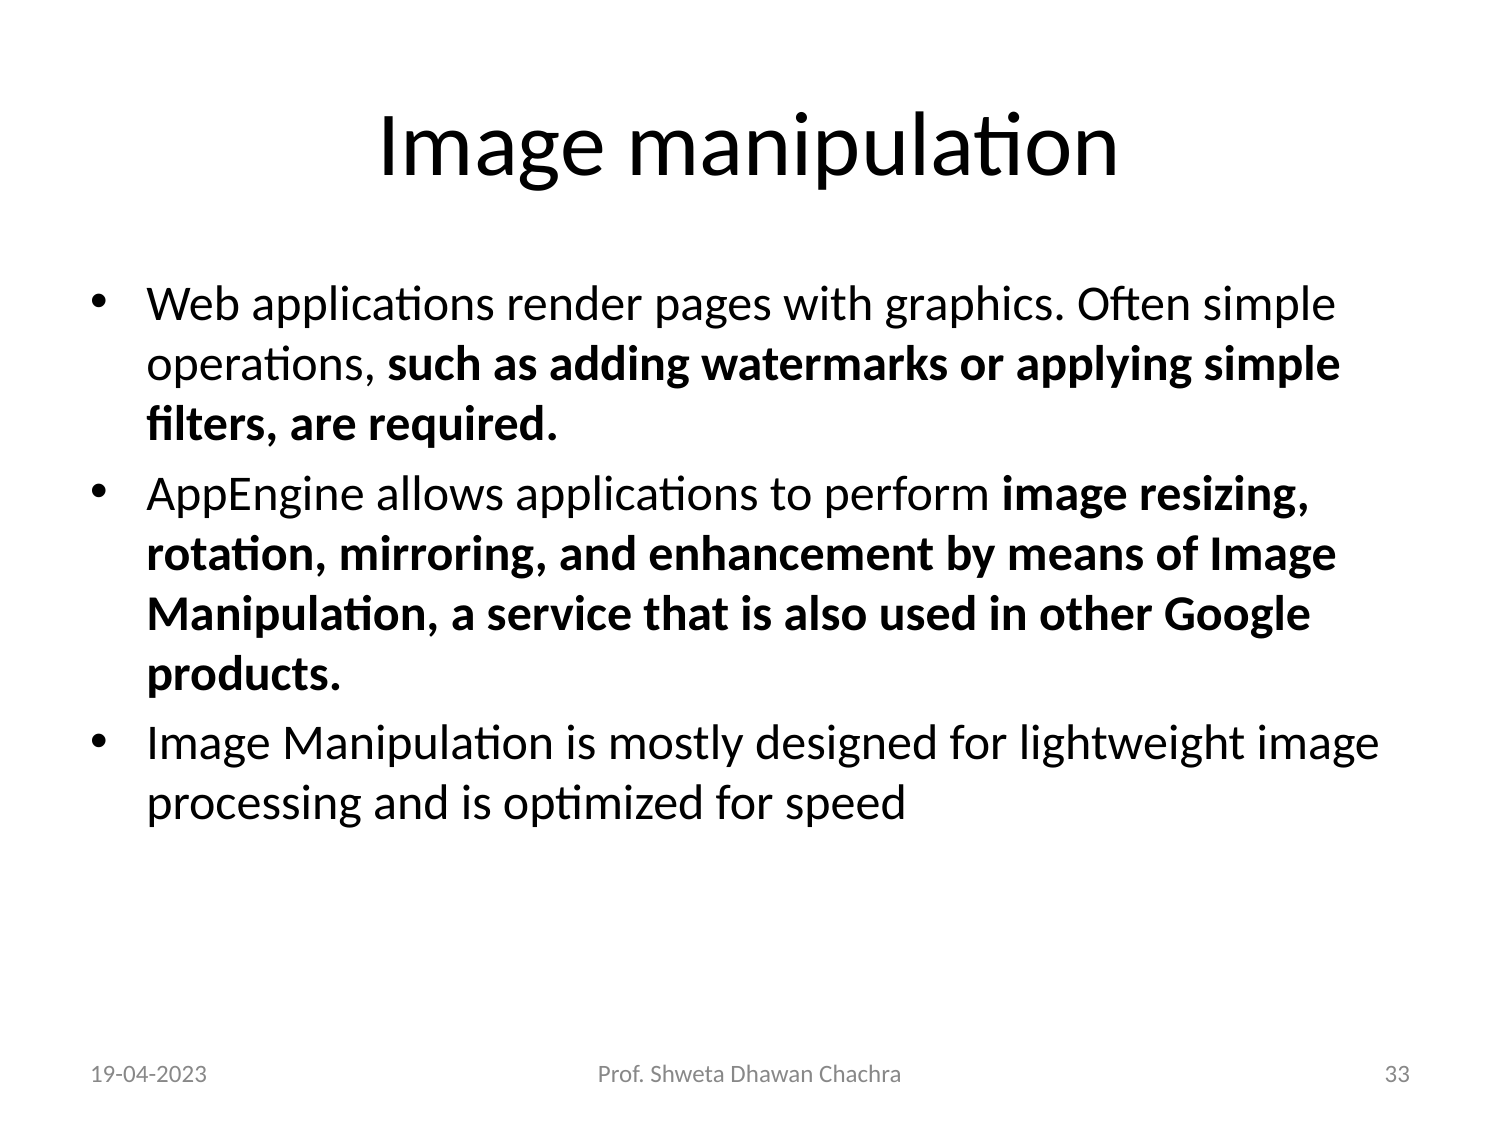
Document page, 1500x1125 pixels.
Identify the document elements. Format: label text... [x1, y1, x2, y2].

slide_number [75, 1042, 425, 1103]
list Web applications render pages with graphics. Often simple operations, such as adding watermarks or applying simple filters, are required. AppEngine allows applications to perform image resizing, rotation, mirroring, and enhancement by means of Image Manipulation, a service that is also used in other Google products. Image Manipulation is mostly designed for lightweight image processing and is optimized for speed [75, 262, 1425, 1005]
title Image manipulation [75, 45, 1425, 233]
footer Prof. Shweta Dhawan Chachra [512, 1042, 988, 1103]
slide_number ‹#› [1074, 1042, 1425, 1103]
